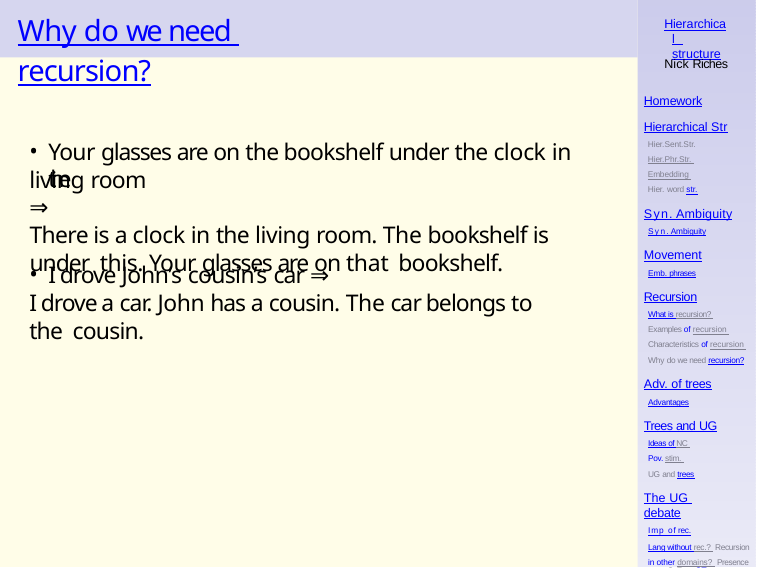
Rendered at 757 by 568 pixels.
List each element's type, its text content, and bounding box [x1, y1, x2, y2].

text_box I drove a car. John has a cousin. The car belongs to the cousin. [27, 286, 571, 344]
text_box Hierarchical structure [662, 13, 732, 53]
text_box Hierarchical Str Hier.Sent.Str. Hier.Phr.Str. Embedding Hier. word str. [641, 107, 732, 194]
text_box Nick Riches Homework [641, 53, 732, 107]
text_box [0, 0, 638, 58]
text_box Syn. Ambiguity Syn. Ambiguity [641, 194, 733, 237]
title Why do we need recursion? [15, 9, 356, 108]
text_box Movement Emb. phrases [641, 236, 705, 278]
picture [637, 0, 756, 365]
text_box Adv. of trees Advantages Trees and UG Ideas of NC Pov. stim. UG and trees The UG debate Imp of rec. Lang without rec.? Recursion in other domains? Presence of mul2ti5ple/ 37 [635, 365, 757, 568]
text_box I drove John’s cousin’s car ⇒ [27, 258, 332, 286]
text_box Recursion What is recursion? Examples of recursion Characteristics of recursion Why do we need recursion? [641, 278, 752, 365]
list Your glasses are on the bookshelf under the clock in the There is a clock in the living room. The bookshelf is under this. Your glasses are on that bookshelf. [27, 135, 594, 452]
